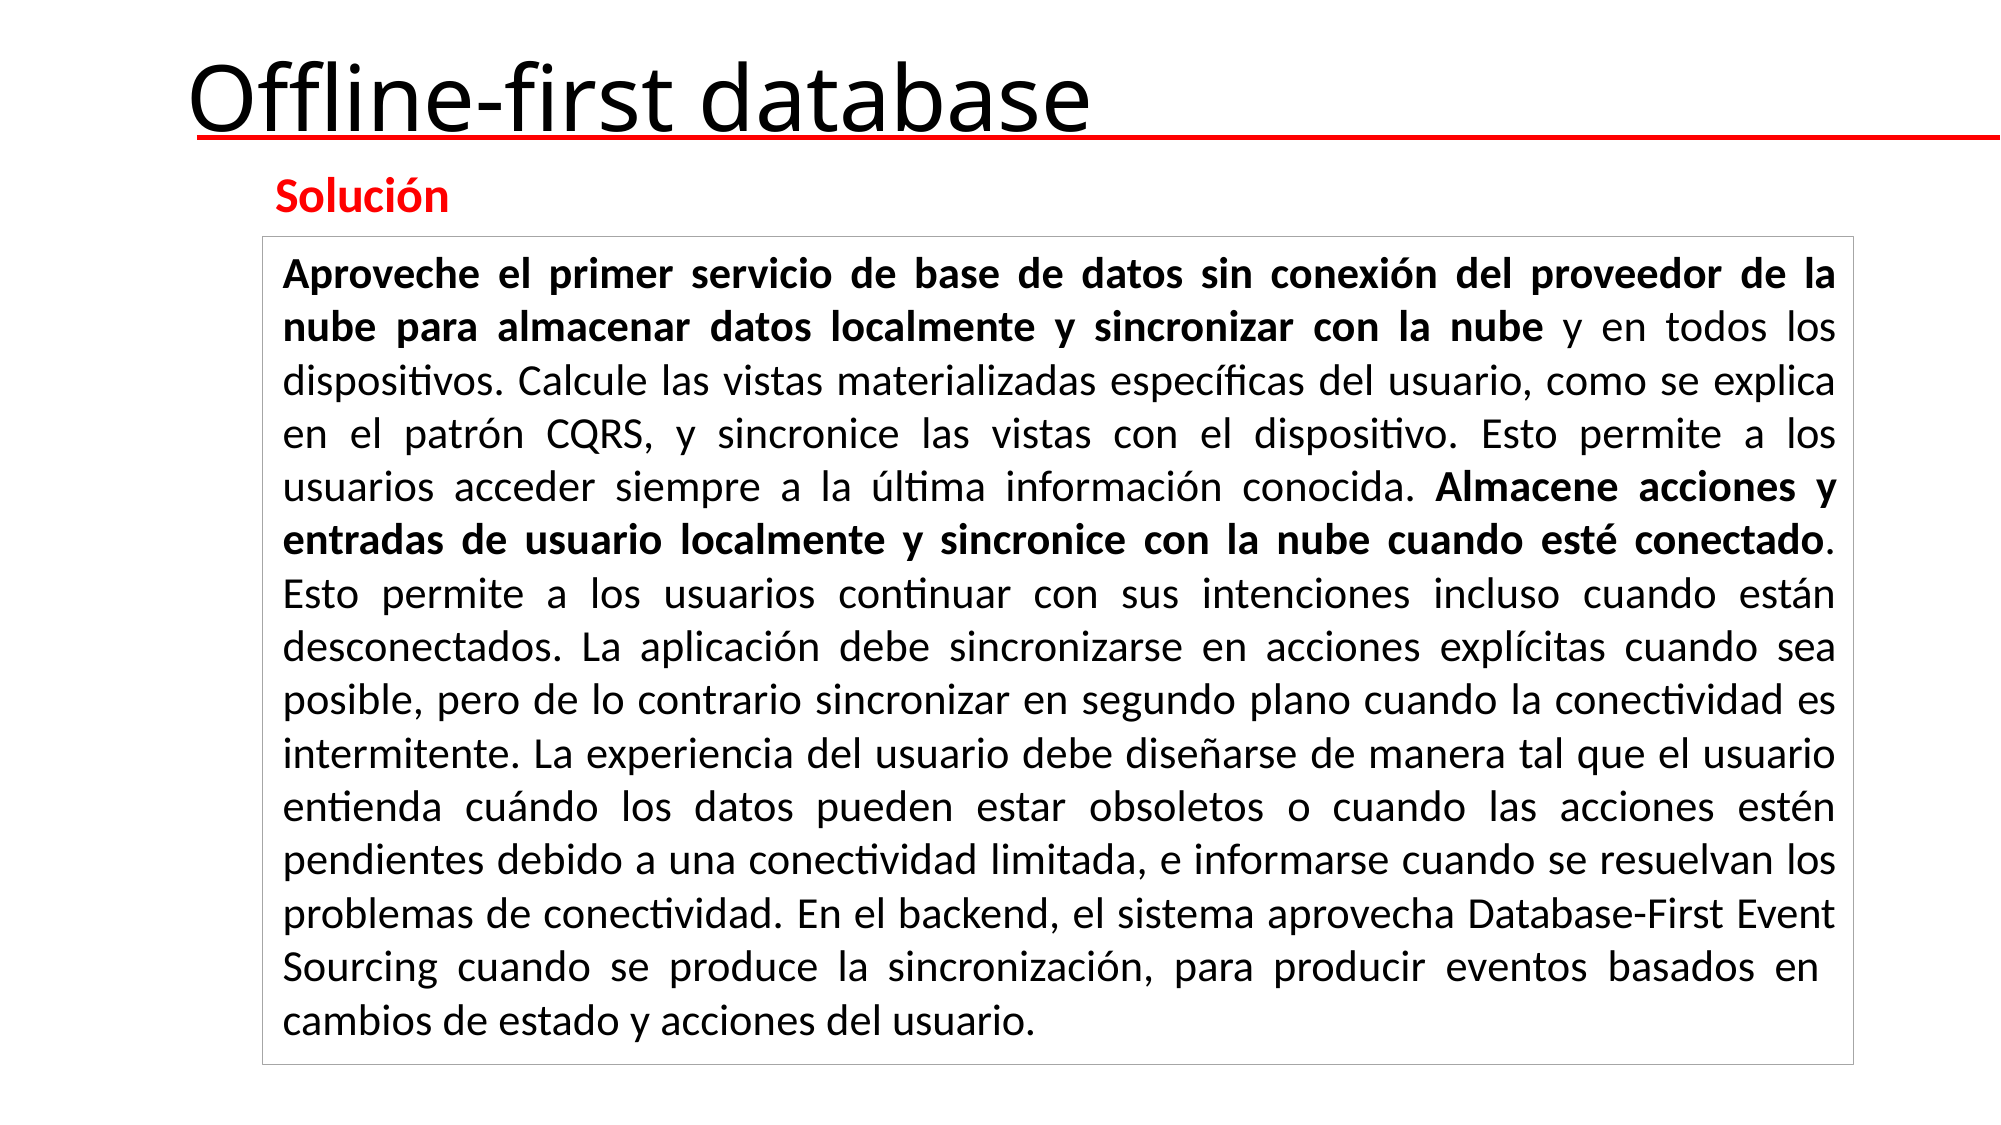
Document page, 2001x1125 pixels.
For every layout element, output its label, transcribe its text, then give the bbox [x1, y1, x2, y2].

text_box cambios de estado y acciones del usuario. [279, 999, 794, 1045]
text_box Solución Aproveche el primer servicio de base de datos sin conexión del proveedor de la nube para almacenar datos localmente y sincronizar con la nube y en todos los dispositivos. Calcule las vistas materializadas específicas del usuario, como se explica en el patrón CQRS, y sincronice las vistas con el dispositivo. Esto permite a los usuarios acceder siempre a la última información conocida. Almacene acciones y entradas de usuario localmente y sincronice con la nube cuando esté conectado. Esto permite a los usuarios continuar con sus intenciones incluso cuando están desconectados. La aplicación debe sincronizarse en acciones explícitas cuando sea posible, pero de lo contrario sincronizar en segundo plano cuando la conectividad es intermitente. La experiencia del usuario debe diseñarse de manera tal que el usuario entienda cuándo los datos pueden estar obsoletos o cuando las acciones estén pendientes debido a una conectividad limitada, e informarse cuando se resuelvan los problemas de conectividad. En el backend, el sistema aprovecha Database-First Event Sourcing cuando se produce la sincronización, para producir eventos basados en [272, 189, 1837, 991]
footer CJava, siempre para apoyarte. [794, 757, 1763, 1125]
title Offline-first database [183, 0, 2000, 189]
text_box [262, 236, 794, 1065]
text_box [1763, 236, 1854, 1065]
